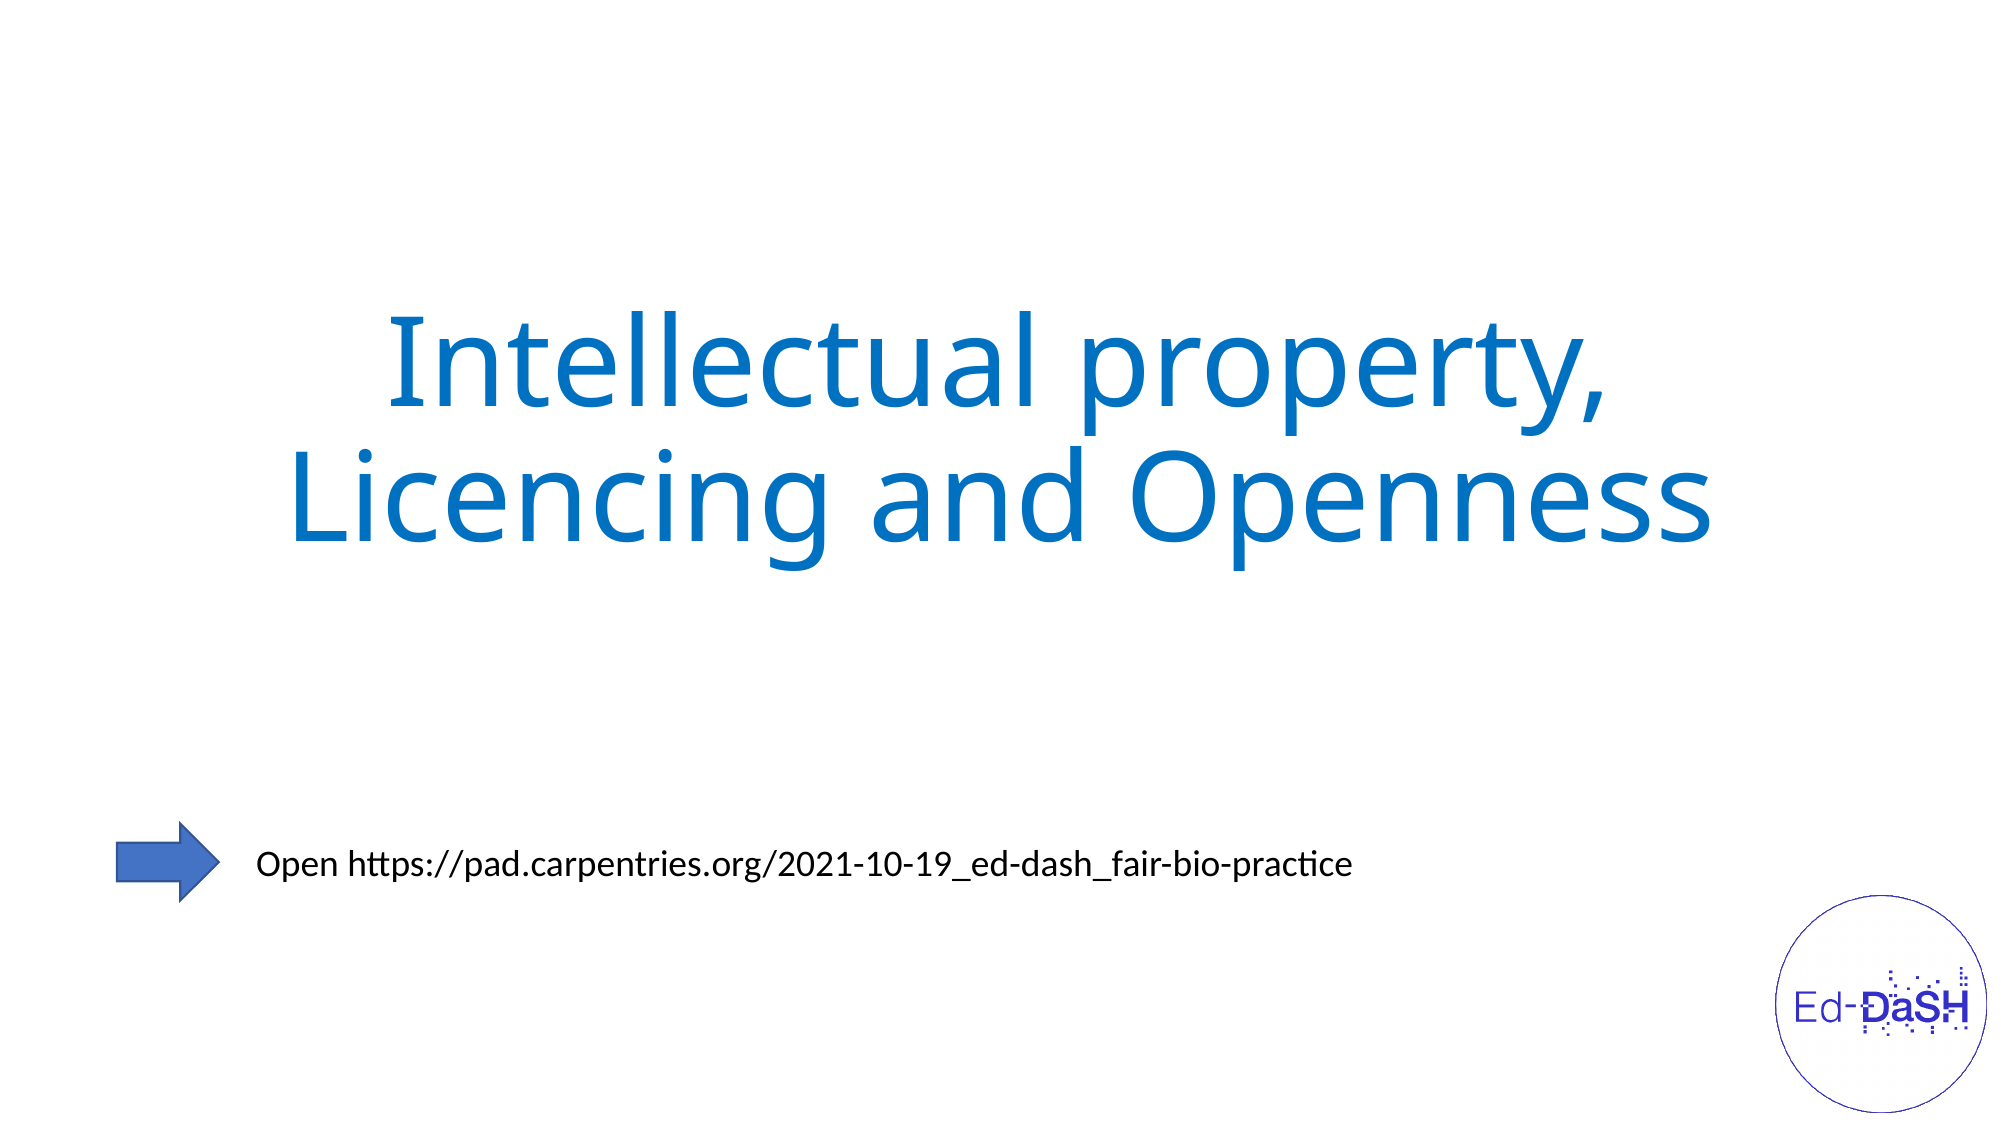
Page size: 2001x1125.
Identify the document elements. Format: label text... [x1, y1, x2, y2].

text_box Open https://pad.carpentries.org/2021-10-19_ed-dash_fair-bio-practice [241, 831, 1388, 892]
title Intellectual property, Licencing and Openness [249, 184, 1750, 576]
text_box [115, 820, 221, 904]
picture [1775, 895, 1987, 1113]
